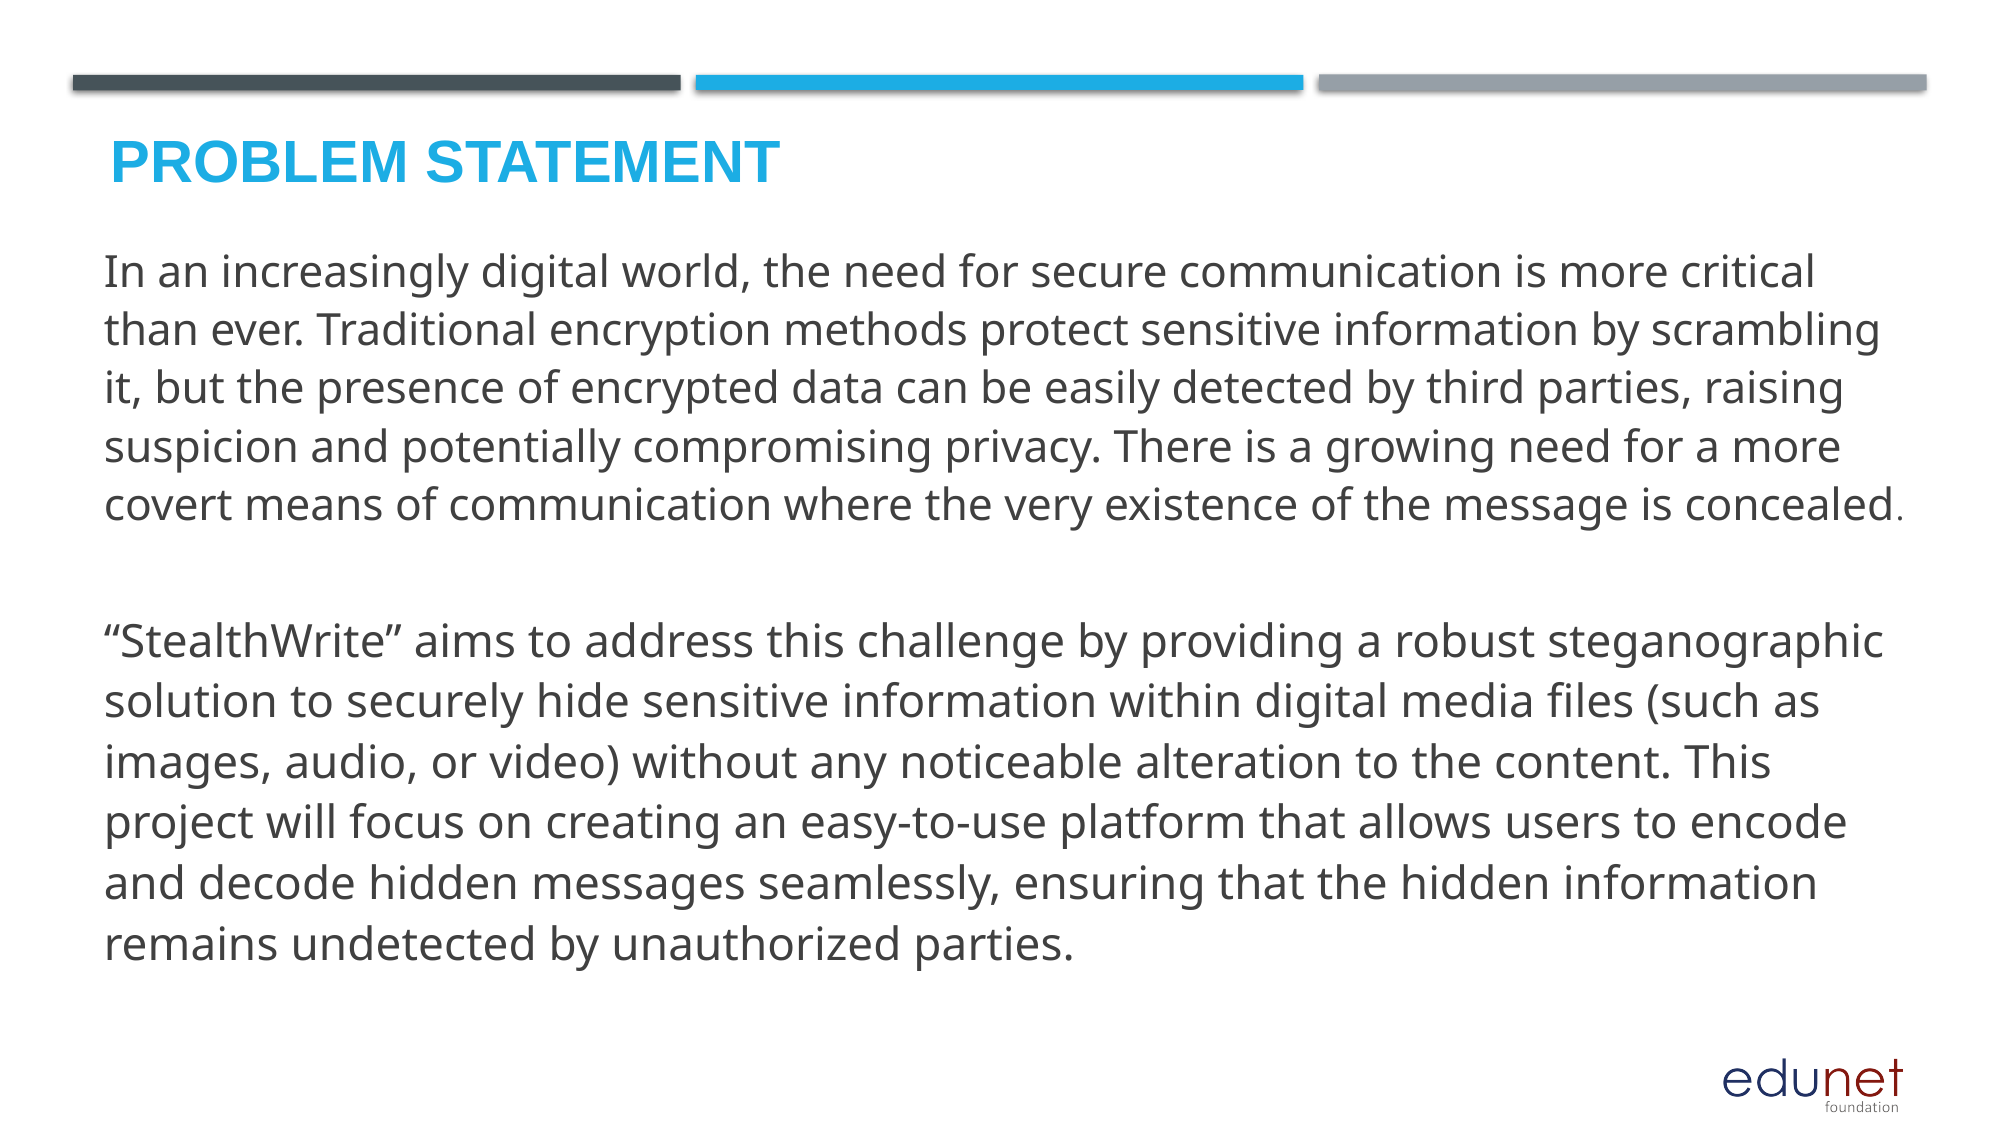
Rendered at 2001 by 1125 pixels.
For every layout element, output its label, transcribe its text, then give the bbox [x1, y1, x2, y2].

picture [1719, 1056, 1905, 1116]
list In an increasingly digital world, the need for secure communication is more critical than ever. Traditional encryption methods protect sensitive information by scrambling it, but the presence of encrypted data can be easily detected by third parties, raising suspicion and potentially compromising privacy. There is a growing need for a more covert means of communication where the very existence of the message is concealed. “StealthWrite” aims to address this challenge by providing a robust steganographic solution to securely hide sensitive information within digital media files (such as images, audio, or video) without any noticeable alteration to the content. This project will focus on creating an easy-to-use platform that allows users to encode and decode hidden messages seamlessly, ensuring that the hidden information remains undetected by unauthorized parties. [88, 218, 1923, 989]
title Problem Statement [95, 115, 1905, 203]
